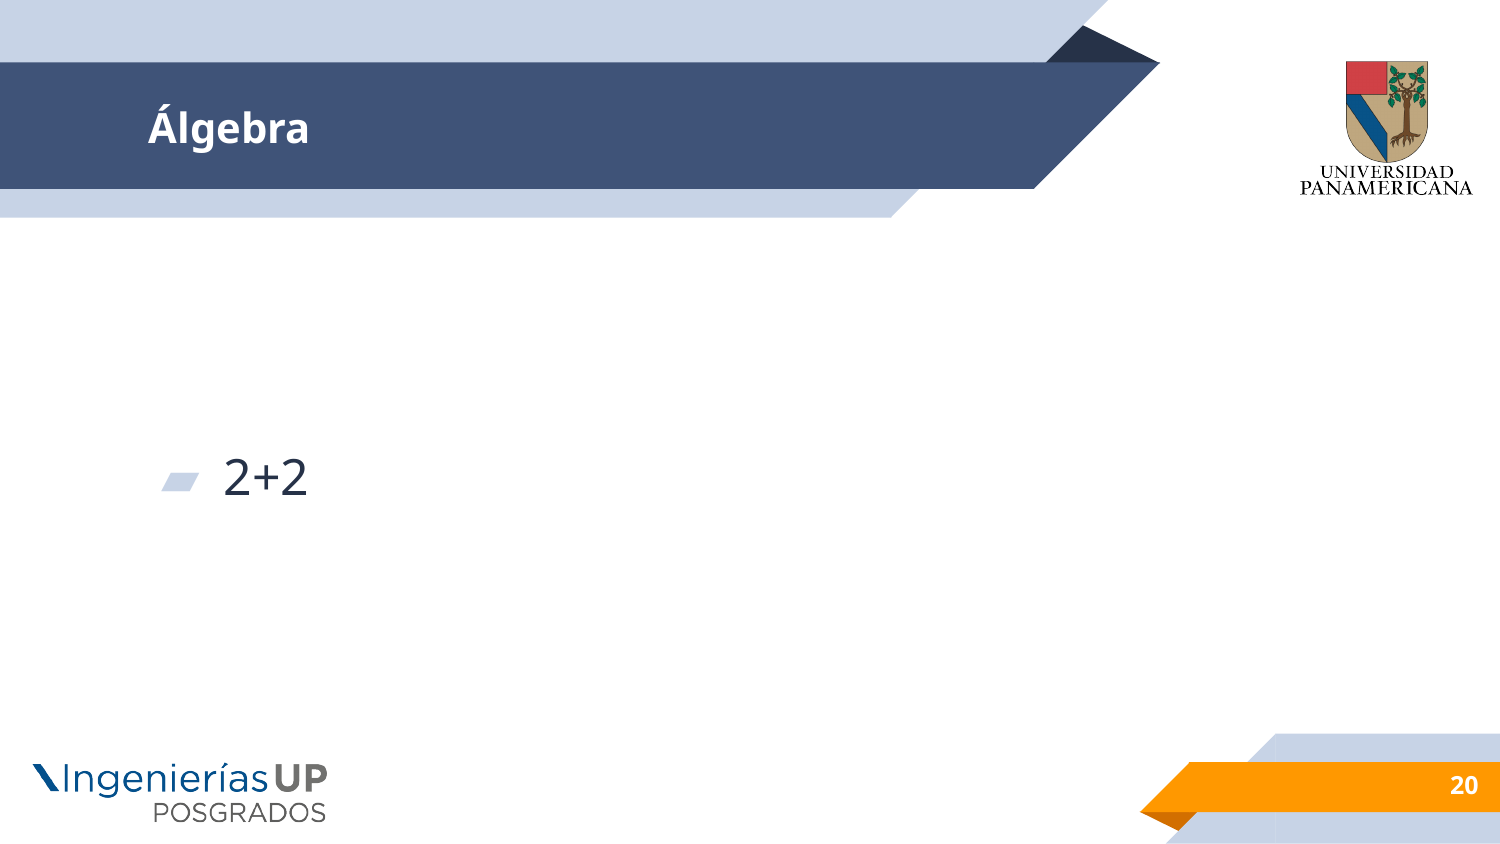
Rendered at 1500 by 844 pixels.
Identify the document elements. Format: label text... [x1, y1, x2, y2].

title Álgebra [133, 64, 1035, 190]
slide_number 20 [1249, 760, 1494, 813]
picture [1286, 44, 1490, 210]
picture [15, 737, 344, 844]
list 2+2 [133, 217, 1140, 734]
